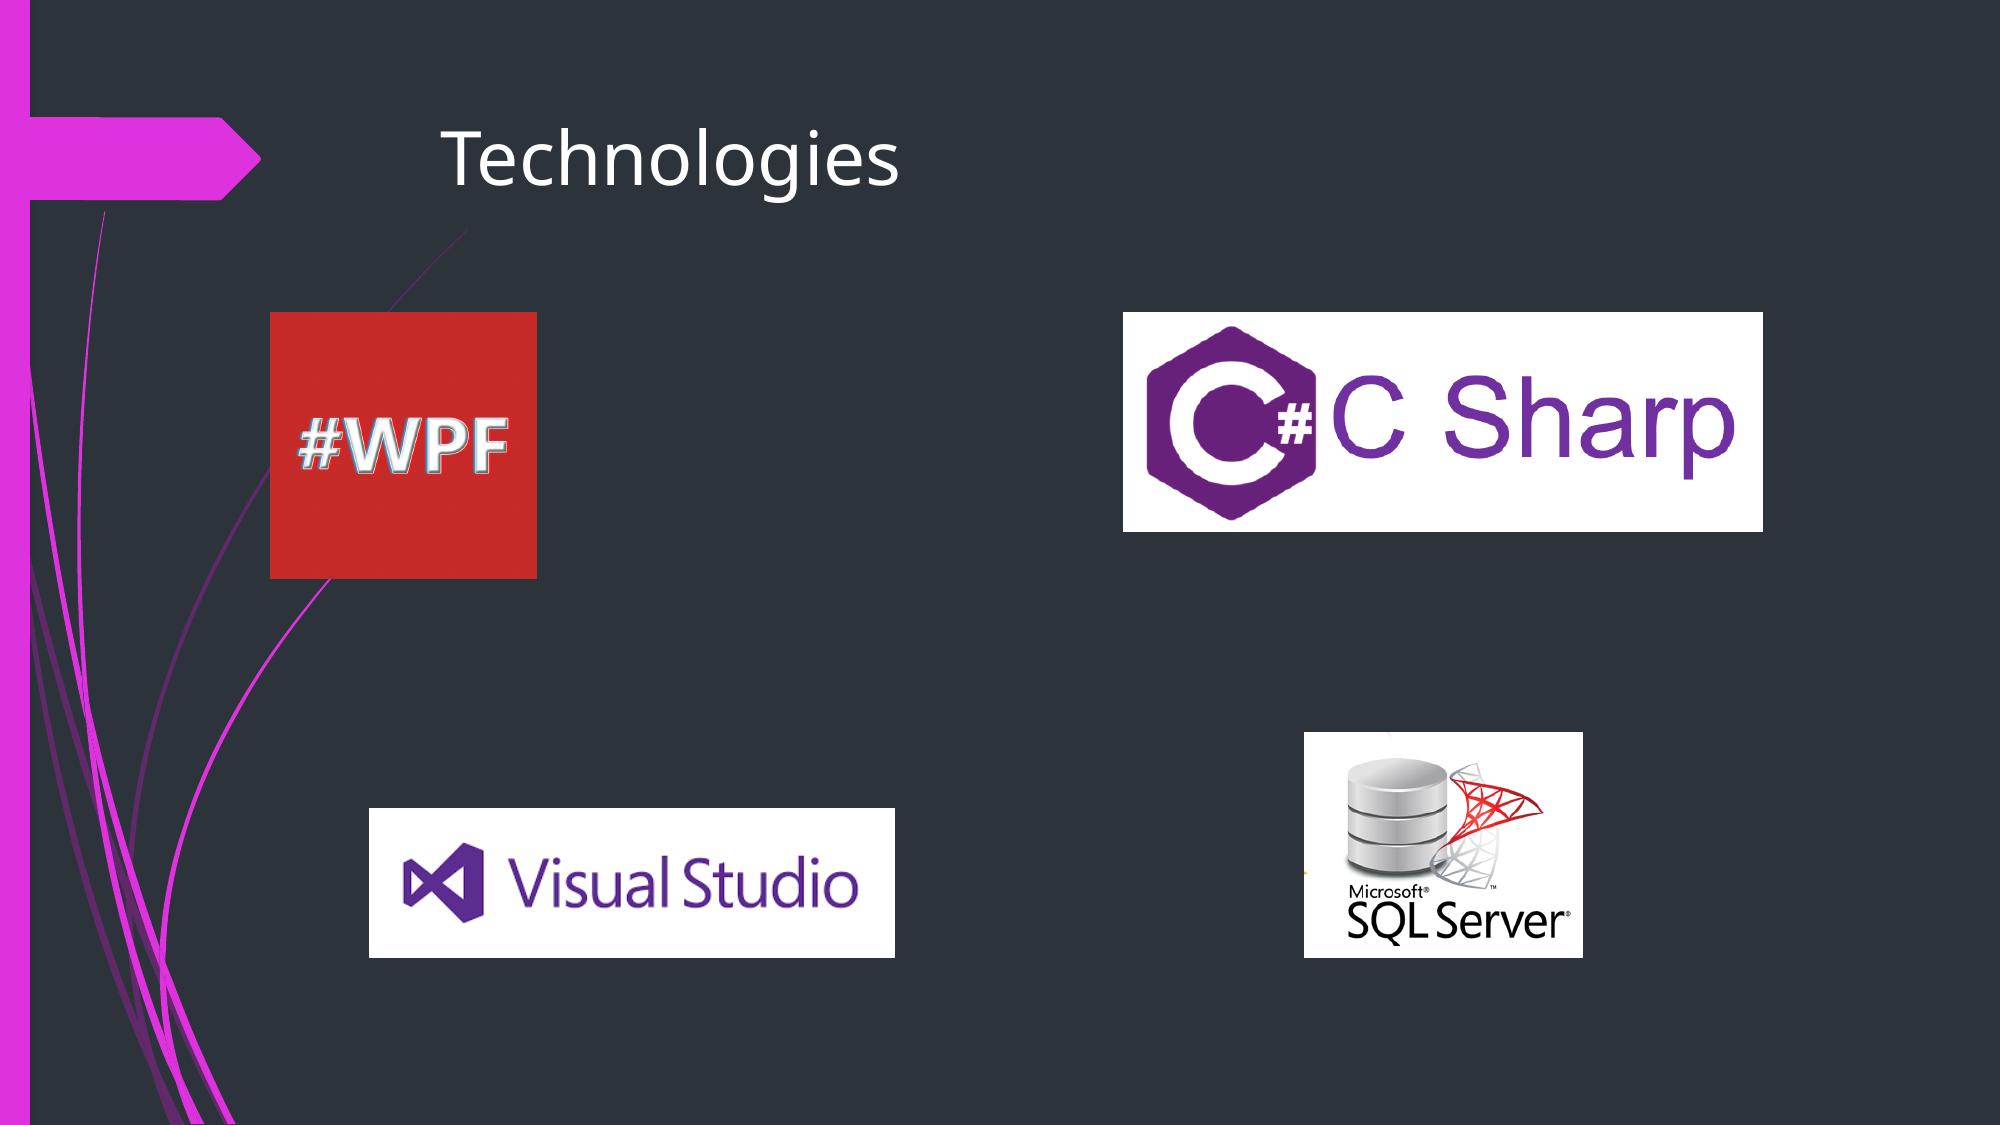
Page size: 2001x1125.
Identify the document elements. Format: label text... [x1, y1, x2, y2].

picture [269, 312, 537, 580]
title Technologies [425, 102, 1888, 313]
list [1123, 311, 1764, 532]
picture [369, 808, 895, 958]
picture [1303, 732, 1583, 958]
